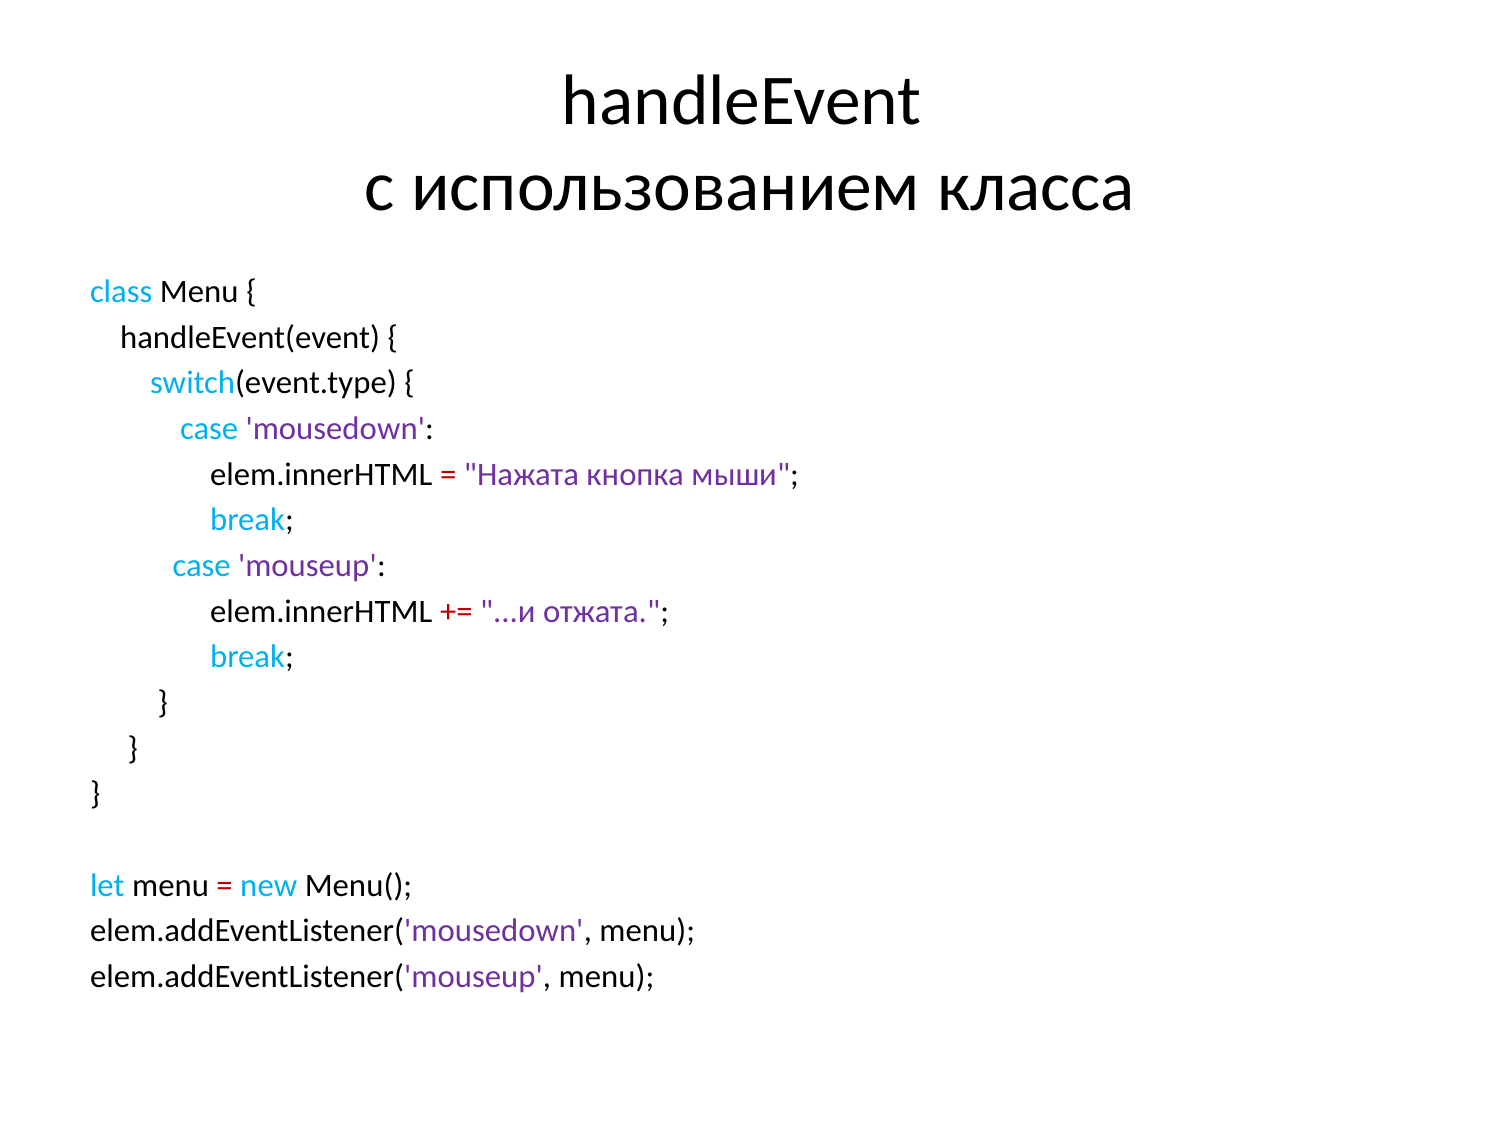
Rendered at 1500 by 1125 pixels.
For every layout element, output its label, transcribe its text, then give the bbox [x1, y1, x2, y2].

list class Menu { handleEvent(event) { switch(event.type) { case 'mousedown': elem.innerHTML = "Нажата кнопка мыши"; break; case 'mouseup': elem.innerHTML += "...и отжата."; break; } } } let menu = new Menu(); elem.addEventListener('mousedown', menu); elem.addEventListener('mouseup', menu); [75, 262, 1425, 1005]
title handleEvent c использованием класса [75, 45, 1425, 233]
